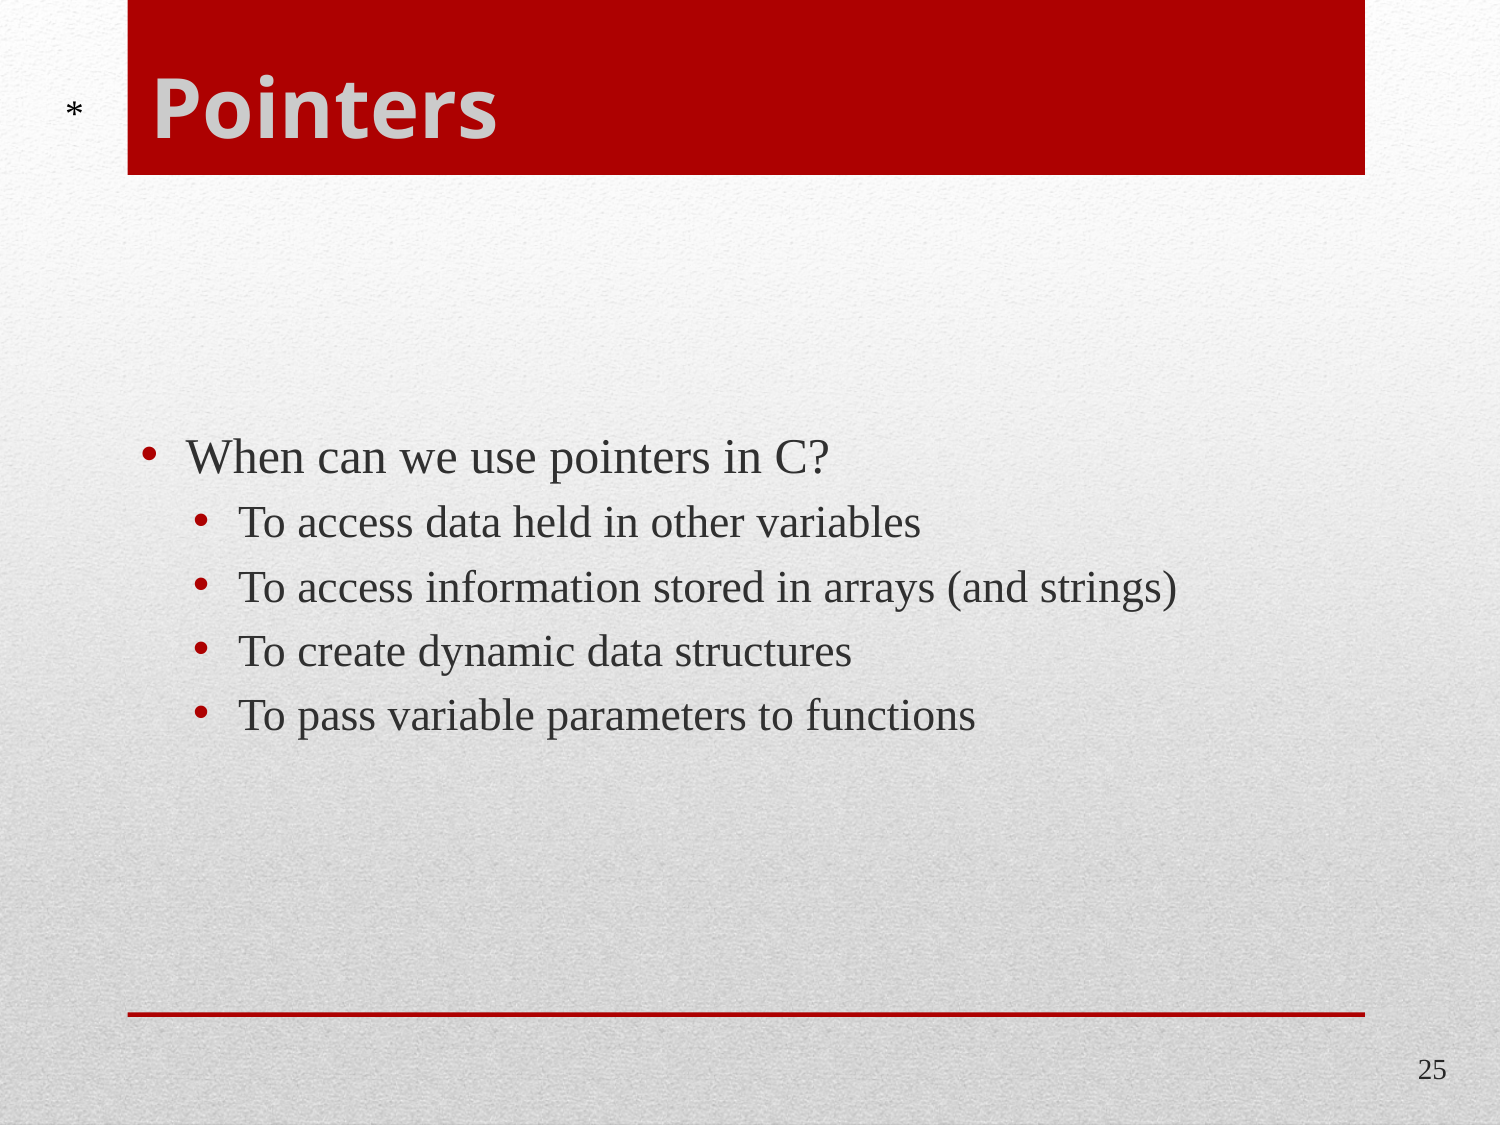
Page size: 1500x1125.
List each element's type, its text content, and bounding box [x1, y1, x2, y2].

title Pointers [135, 0, 1248, 163]
text_box * [50, 81, 99, 141]
list When can we use pointers in C? To access data held in other variables To access information stored in arrays (and strings) To create dynamic data structures To pass variable parameters to functions [125, 200, 1363, 963]
slide_number 25 [1337, 1037, 1463, 1098]
